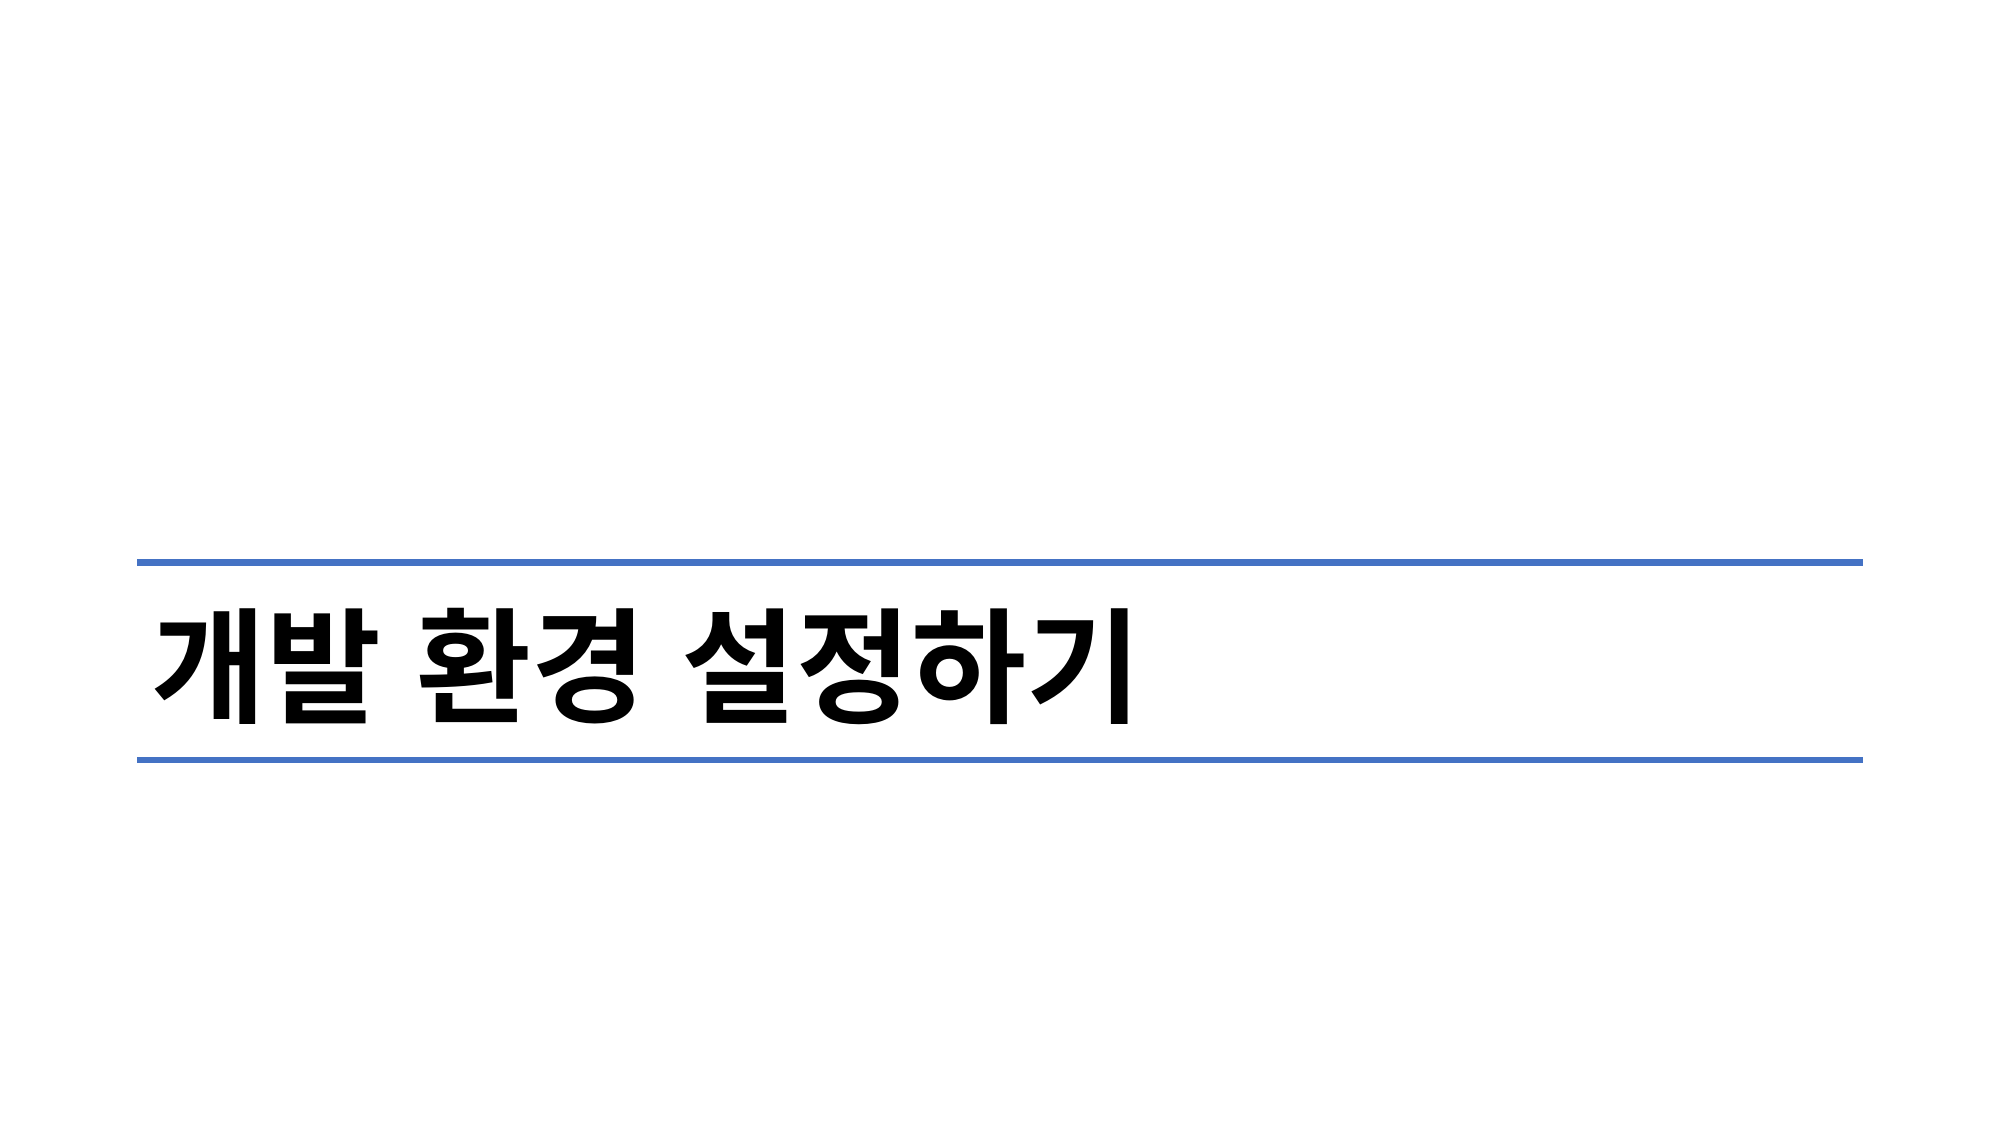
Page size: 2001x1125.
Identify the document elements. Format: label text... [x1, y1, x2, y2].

title 개발 환경 설정하기 [136, 280, 1862, 749]
